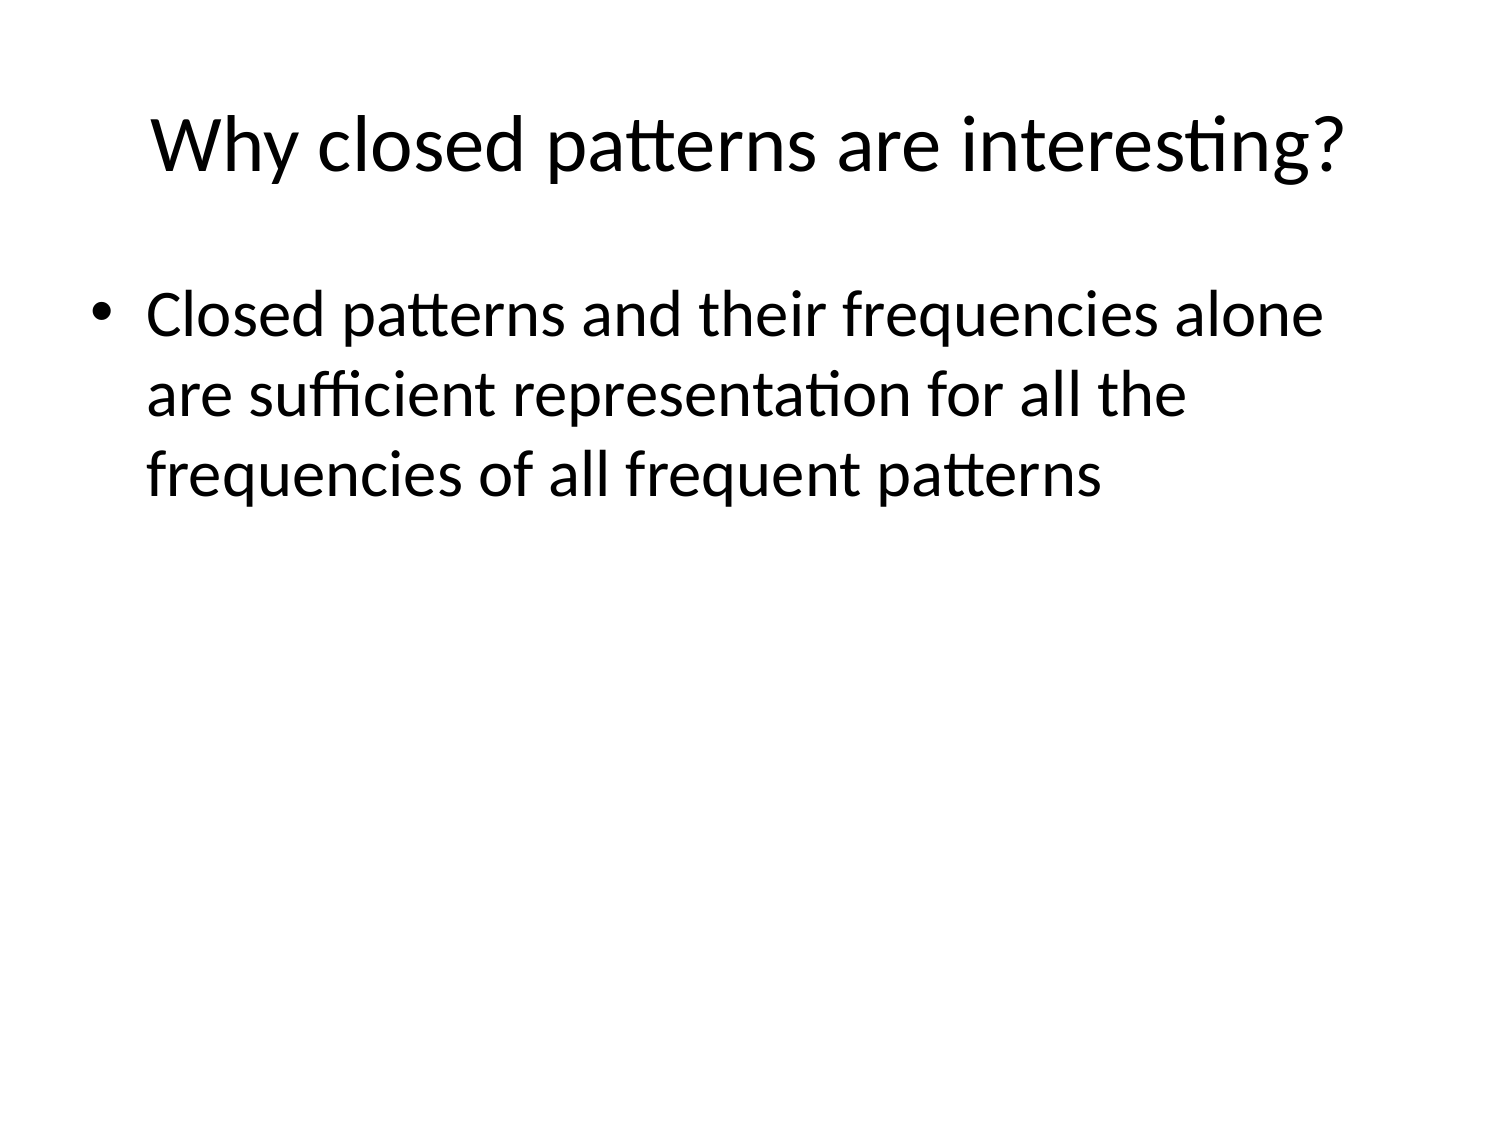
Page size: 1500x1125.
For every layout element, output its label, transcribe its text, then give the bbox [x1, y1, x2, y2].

title Why closed patterns are interesting? [75, 45, 1425, 233]
list Closed patterns and their frequencies alone are sufficient representation for all the frequencies of all frequent patterns [75, 262, 1425, 1005]
